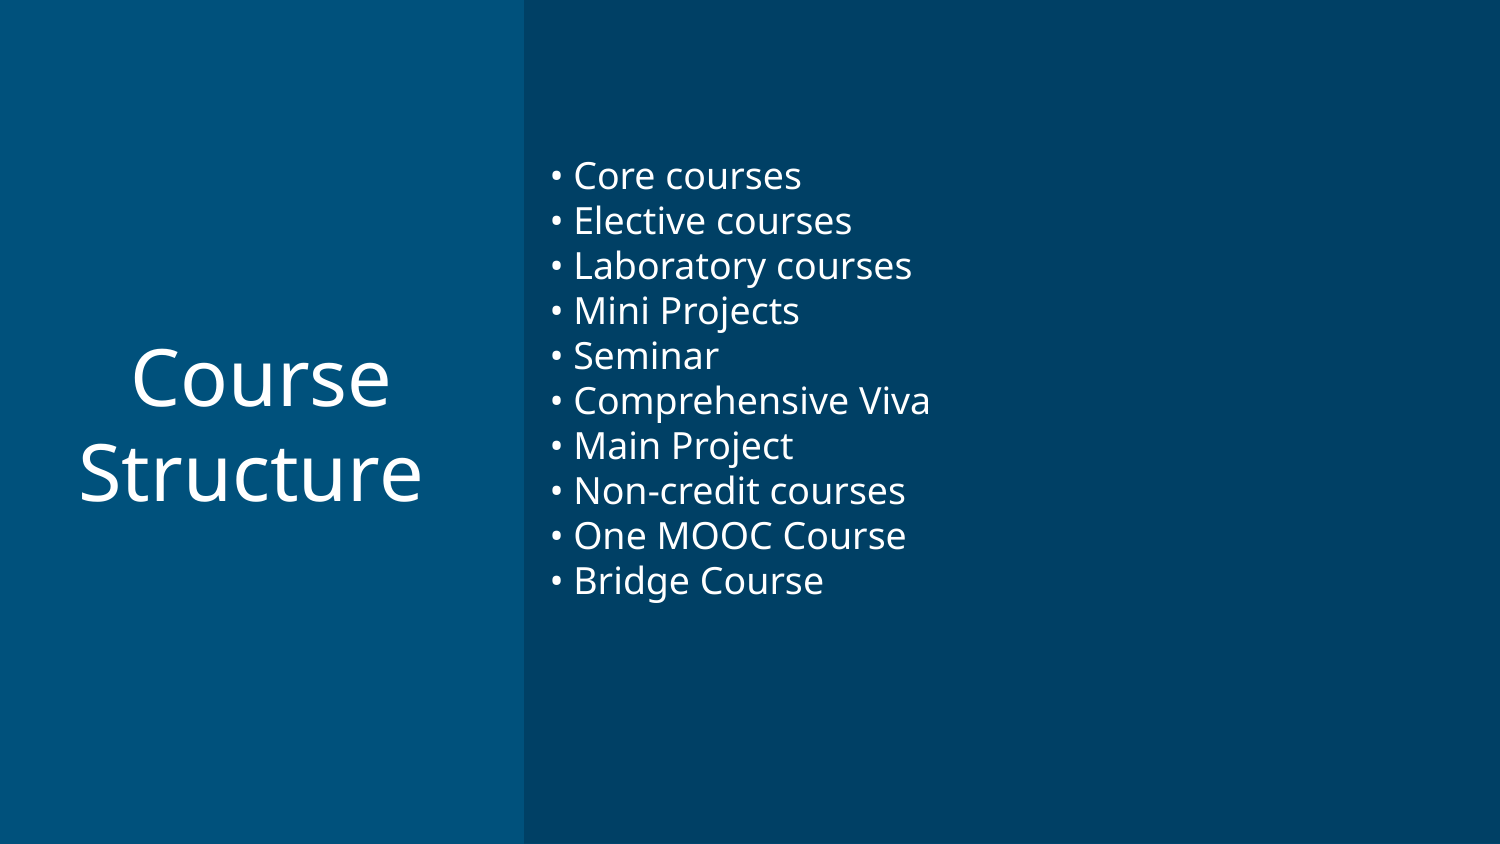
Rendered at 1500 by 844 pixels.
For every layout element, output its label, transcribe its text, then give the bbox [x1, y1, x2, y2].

list • Core courses • Elective courses • Laboratory courses • Mini Projects • Seminar • Comprehensive Viva • Main Project • Non-credit courses • One MOOC Course • Bridge Course [534, 118, 1478, 725]
title Course Structure [43, 298, 480, 546]
